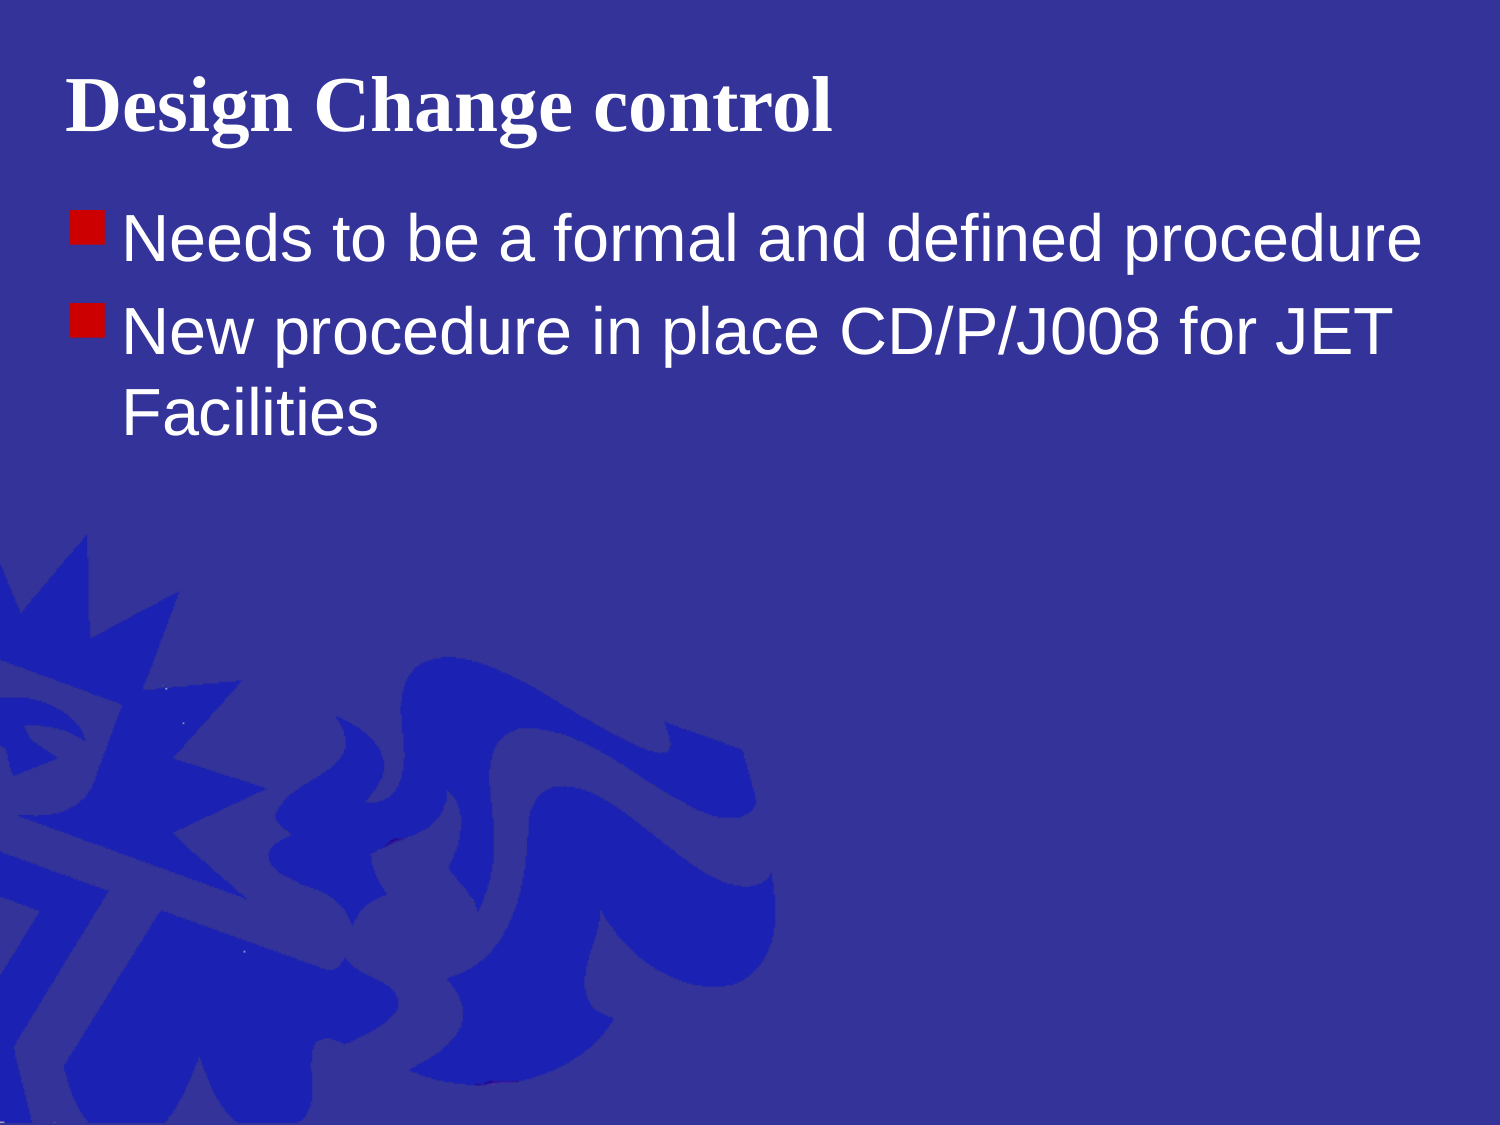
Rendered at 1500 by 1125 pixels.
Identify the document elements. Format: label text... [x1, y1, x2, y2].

list Needs to be a formal and defined procedure New procedure in place CD/P/J008 for JET Facilities [50, 187, 1463, 1050]
title Design Change control [50, 50, 1463, 150]
picture [0, 527, 807, 1125]
